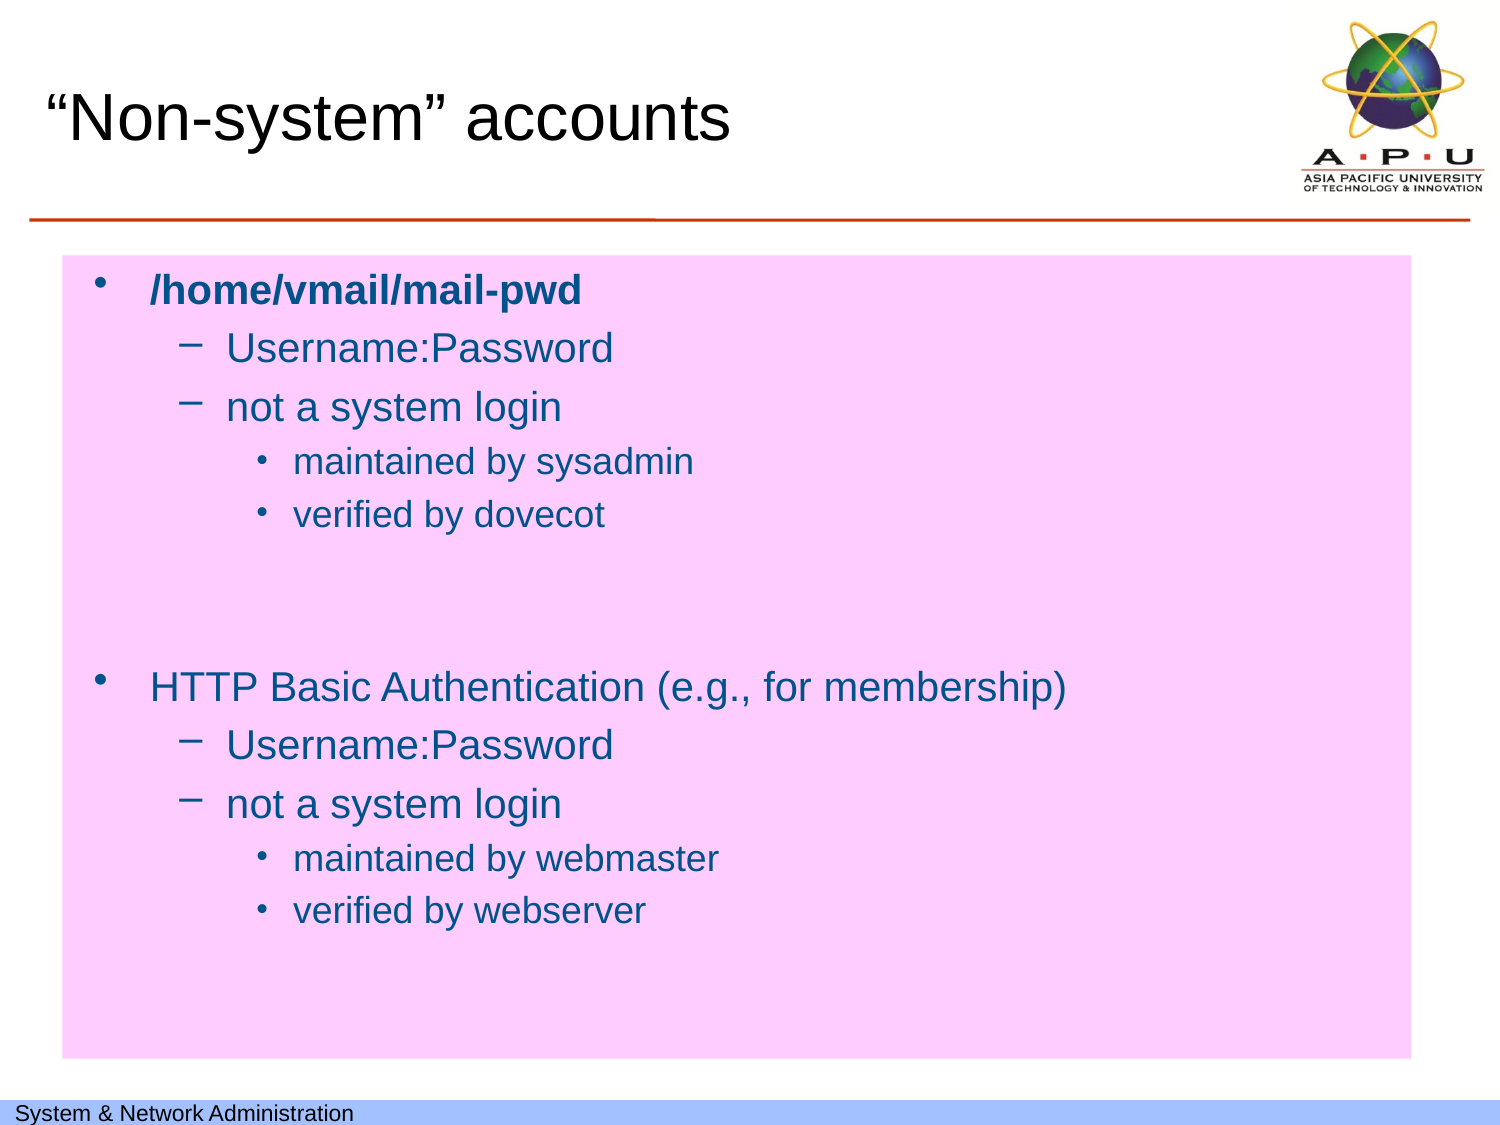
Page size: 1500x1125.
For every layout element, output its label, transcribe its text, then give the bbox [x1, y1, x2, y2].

picture [1287, 0, 1500, 213]
list /home/vmail/mail-pwd Username:Password not a system login maintained by sysadmin verified by dovecot HTTP Basic Authentication (e.g., for membership) Username:Password not a system login maintained by webmaster verified by webserver [62, 255, 1412, 1059]
title “Non-system” accounts [31, 29, 1111, 198]
